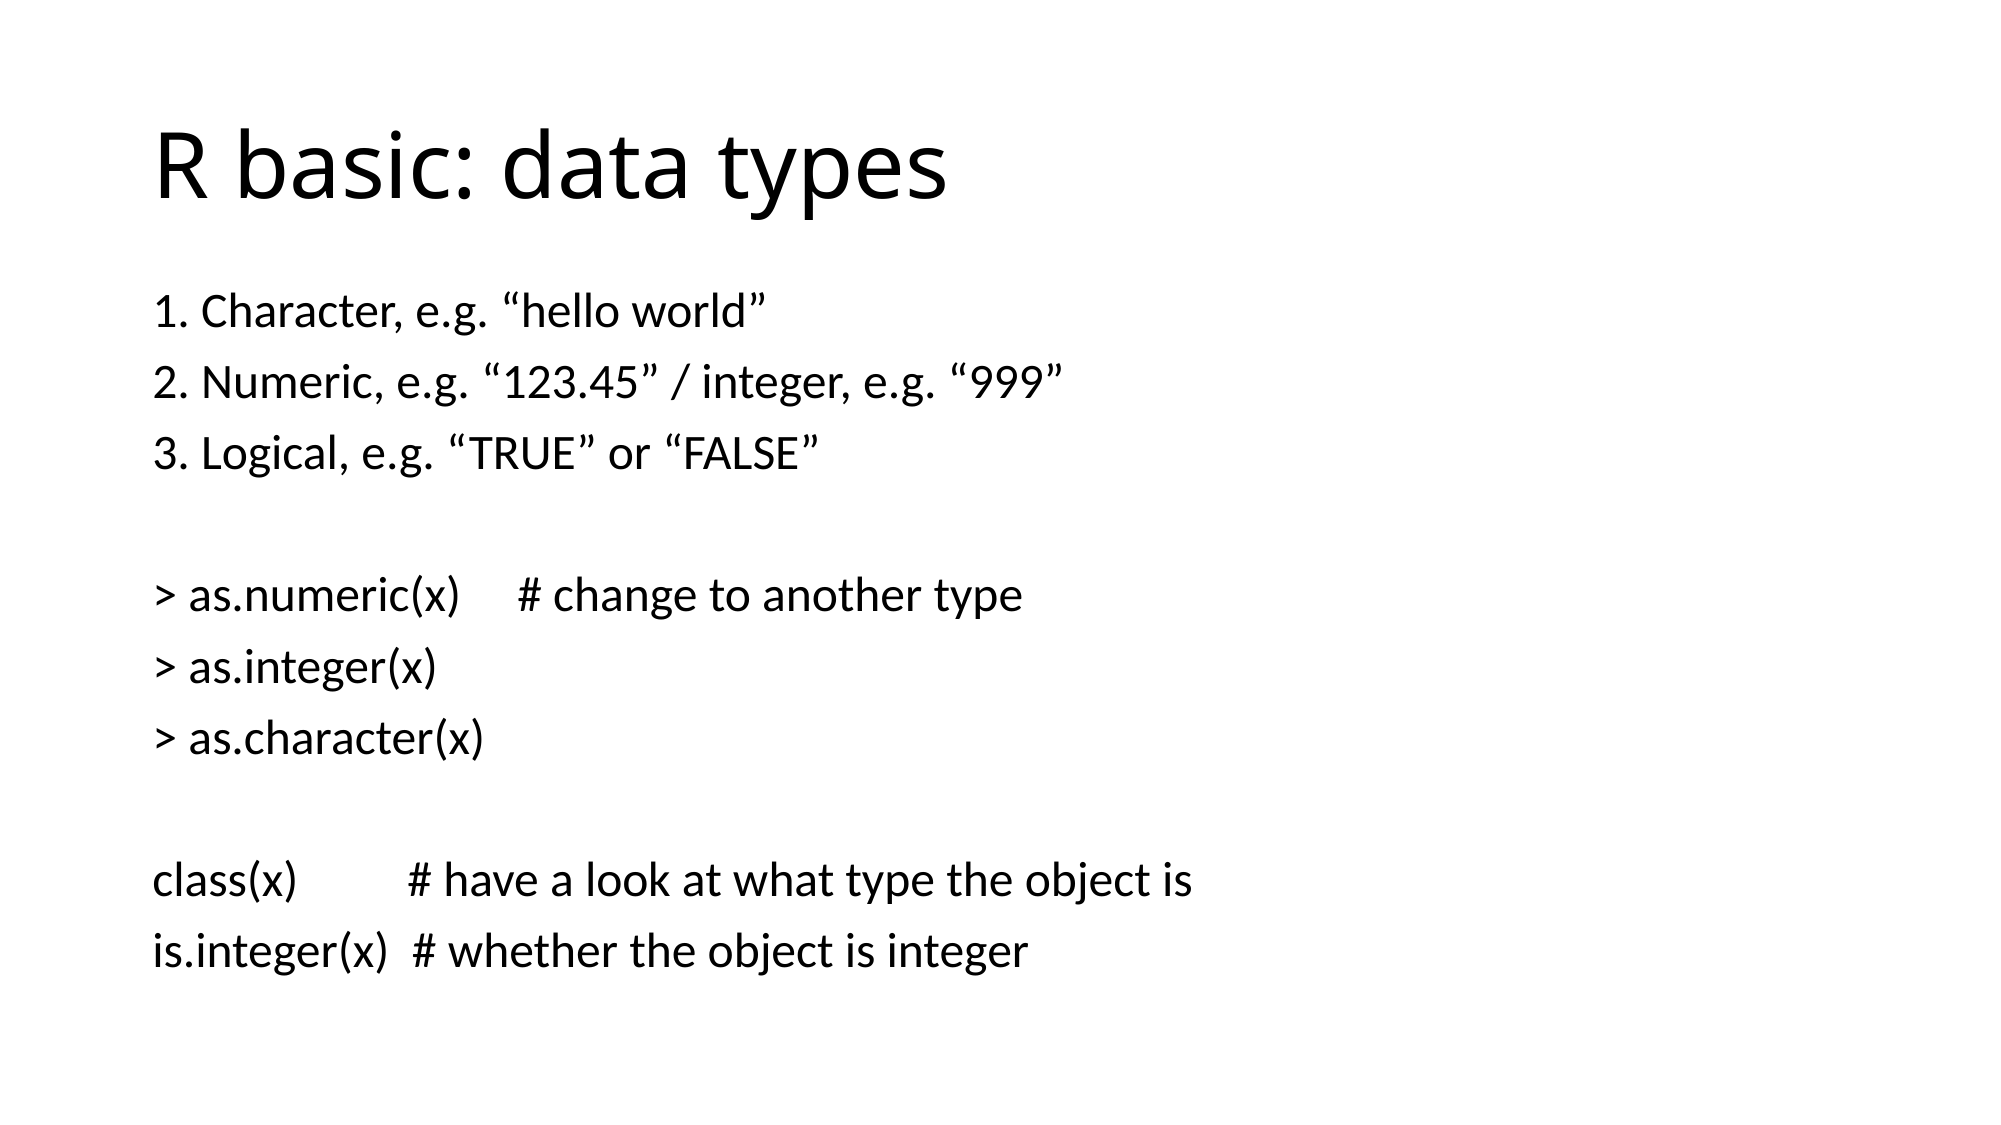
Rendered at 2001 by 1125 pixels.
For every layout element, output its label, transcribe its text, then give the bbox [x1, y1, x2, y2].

title R basic: data types [137, 59, 1863, 277]
list 1. Character, e.g. “hello world” 2. Numeric, e.g. “123.45” / integer, e.g. “999” 3. Logical, e.g. “TRUE” or “FALSE” > as.numeric(x) # change to another type > as.integer(x) > as.character(x) class(x) # have a look at what type the object is is.integer(x) # whether the object is integer [137, 277, 1863, 992]
